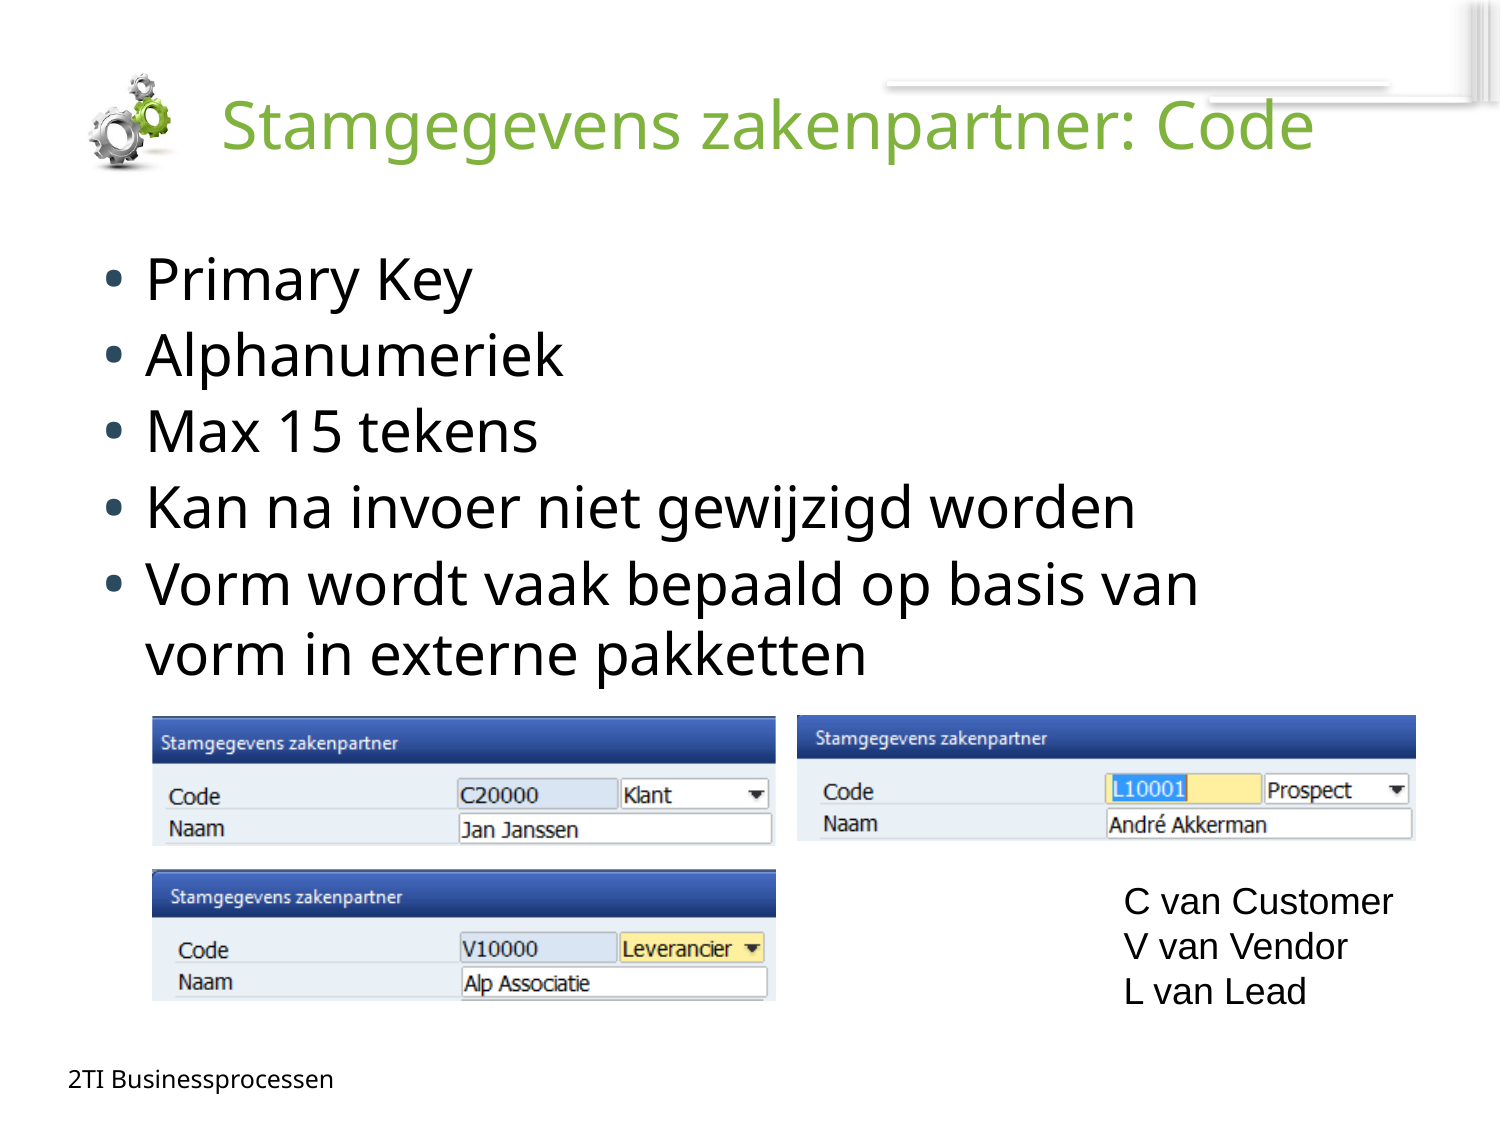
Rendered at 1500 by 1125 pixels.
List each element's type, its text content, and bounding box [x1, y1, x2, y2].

picture [78, 69, 186, 176]
picture [152, 715, 777, 846]
list Primary Key Alphanumeriek Max 15 tekens Kan na invoer niet gewijzigd worden Vorm wordt vaak bepaald op basis van vorm in externe pakketten [70, 234, 1243, 1055]
text_box C van Customer V van Vendor L van Lead [1108, 869, 1409, 1020]
picture [796, 715, 1417, 841]
picture [152, 869, 777, 1002]
title Stamgegevens zakenpartner: Code [206, 35, 1418, 211]
